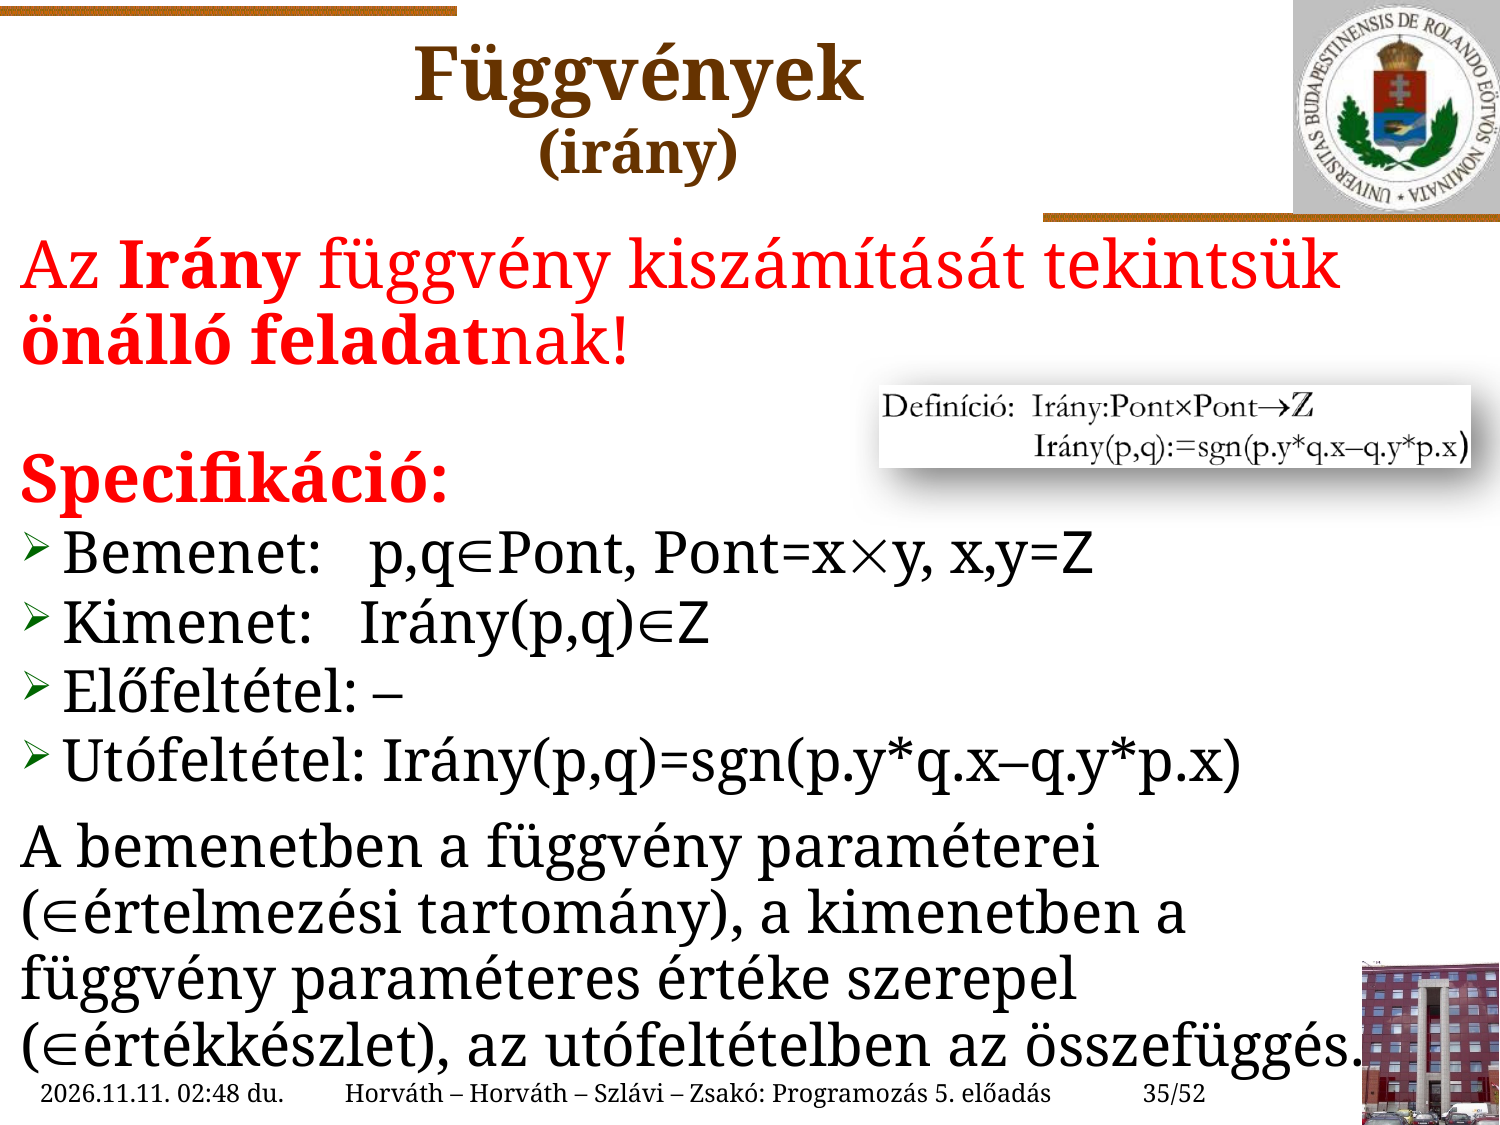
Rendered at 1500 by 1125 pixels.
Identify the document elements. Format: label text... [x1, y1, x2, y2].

picture [879, 385, 1471, 468]
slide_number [5, 1070, 318, 1125]
slide_number 35/52 [1079, 1070, 1270, 1125]
list Az Irány függvény kiszámítását tekintsük önálló feladatnak! Specifikáció: Bemenet: p,qPont, Pont=xy, x,y=Z Kimenet: Irány(p,q)Z Előfeltétel: – Utófeltétel: Irány(p,q)=sgn(p.y*q.x–q.y*p.x) A bemenetben a függvény paraméterei (értelmezési tartomány), a kimenetben a függvény paraméteres értéke szerepel (értékkészlet), az utófeltételben az összefüggés. [5, 220, 1471, 1000]
footer Horváth – Horváth – Szlávi – Zsakó: Programozás 5. előadás [318, 1070, 1079, 1125]
picture [1362, 961, 1499, 1125]
picture [0, 0, 457, 24]
picture [1043, 0, 1500, 230]
text_box Függvények (irány) [29, 14, 1249, 197]
